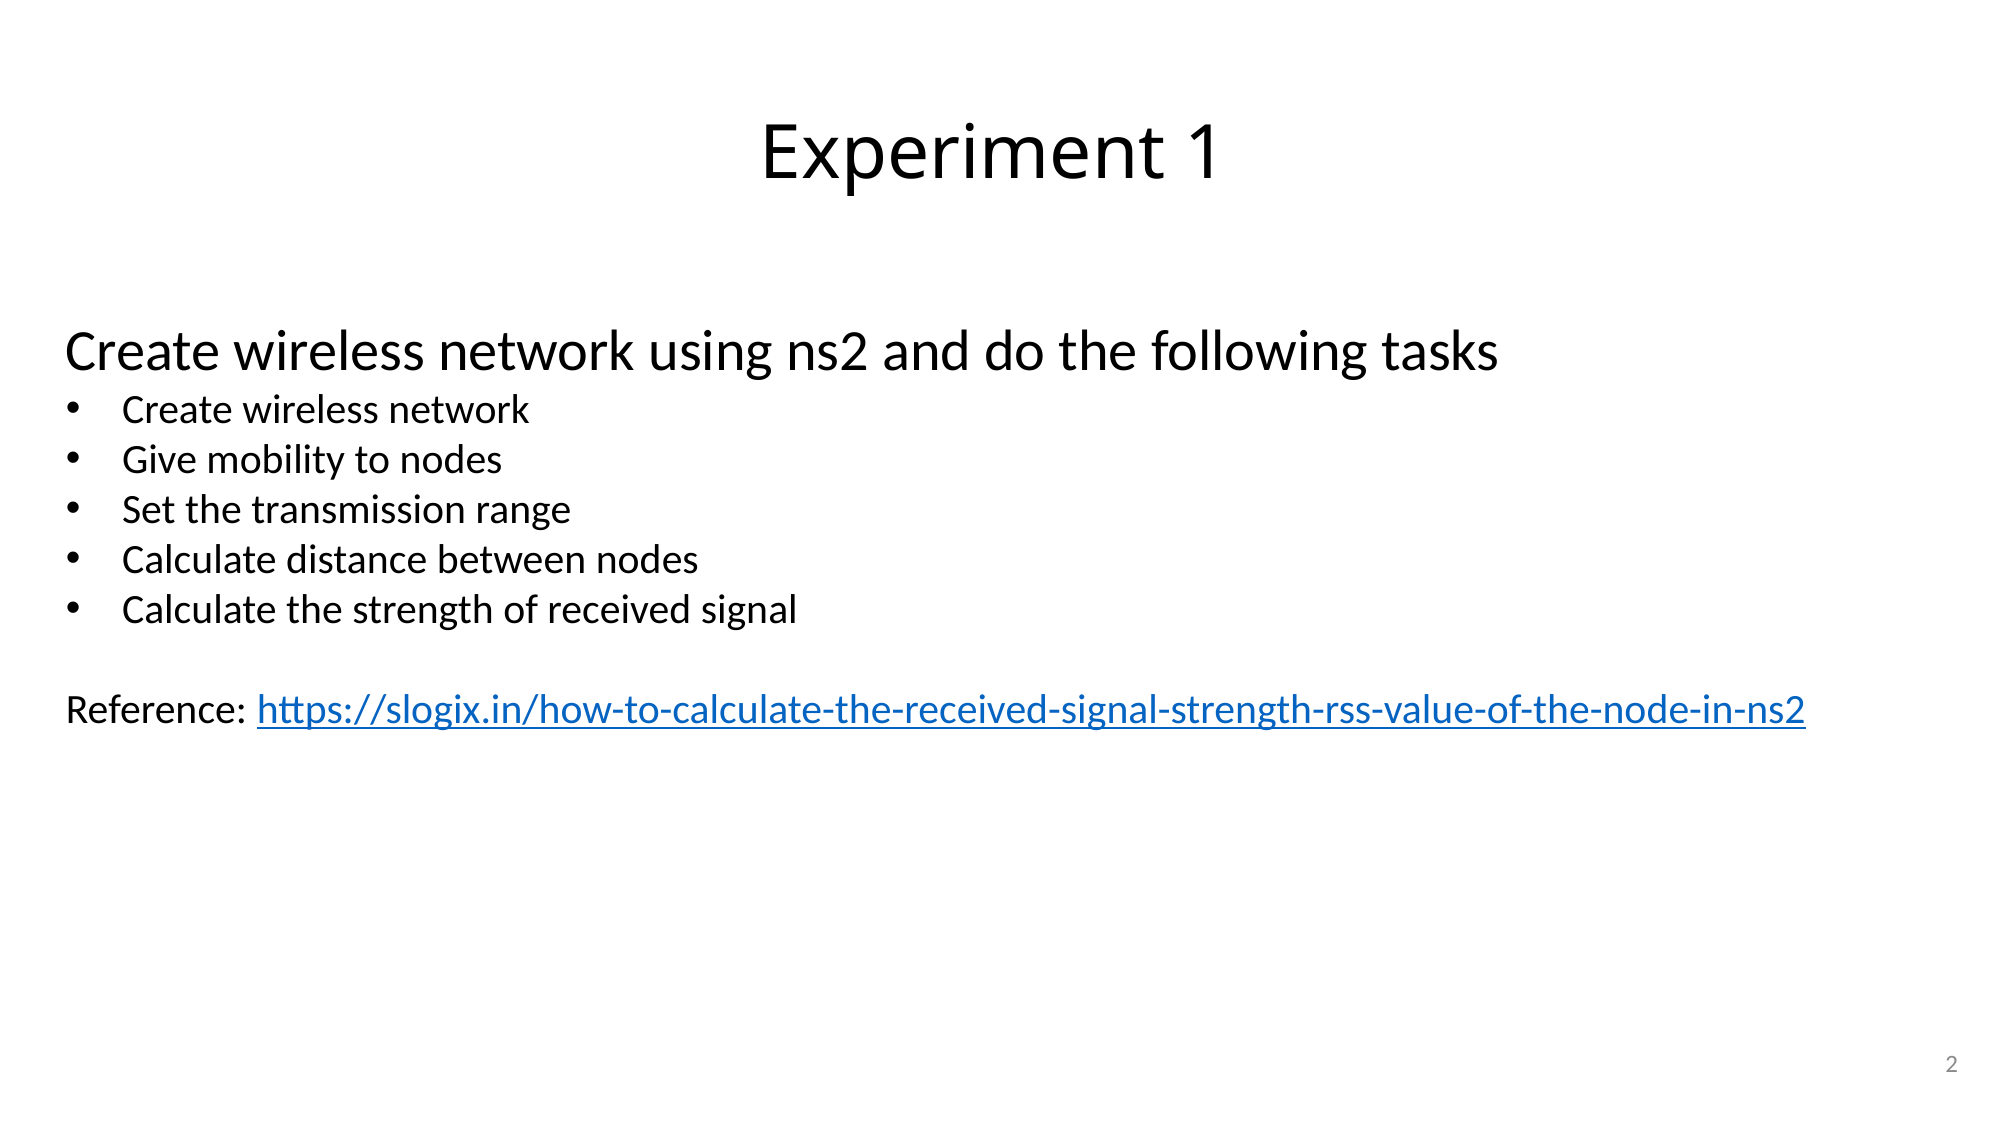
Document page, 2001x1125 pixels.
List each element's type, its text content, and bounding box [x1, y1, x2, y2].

slide_number 2 [1853, 1019, 1974, 1106]
text_box Create wireless network using ns2 and do the following tasks Create wireless network Give mobility to nodes Set the transmission range Calculate distance between nodes Calculate the strength of received signal Reference: https://slogix.in/how-to-calculate-the-received-signal-strength-rss-value-of-the-node-in-ns2 [51, 304, 1914, 740]
title Experiment 1 [62, 62, 1926, 247]
